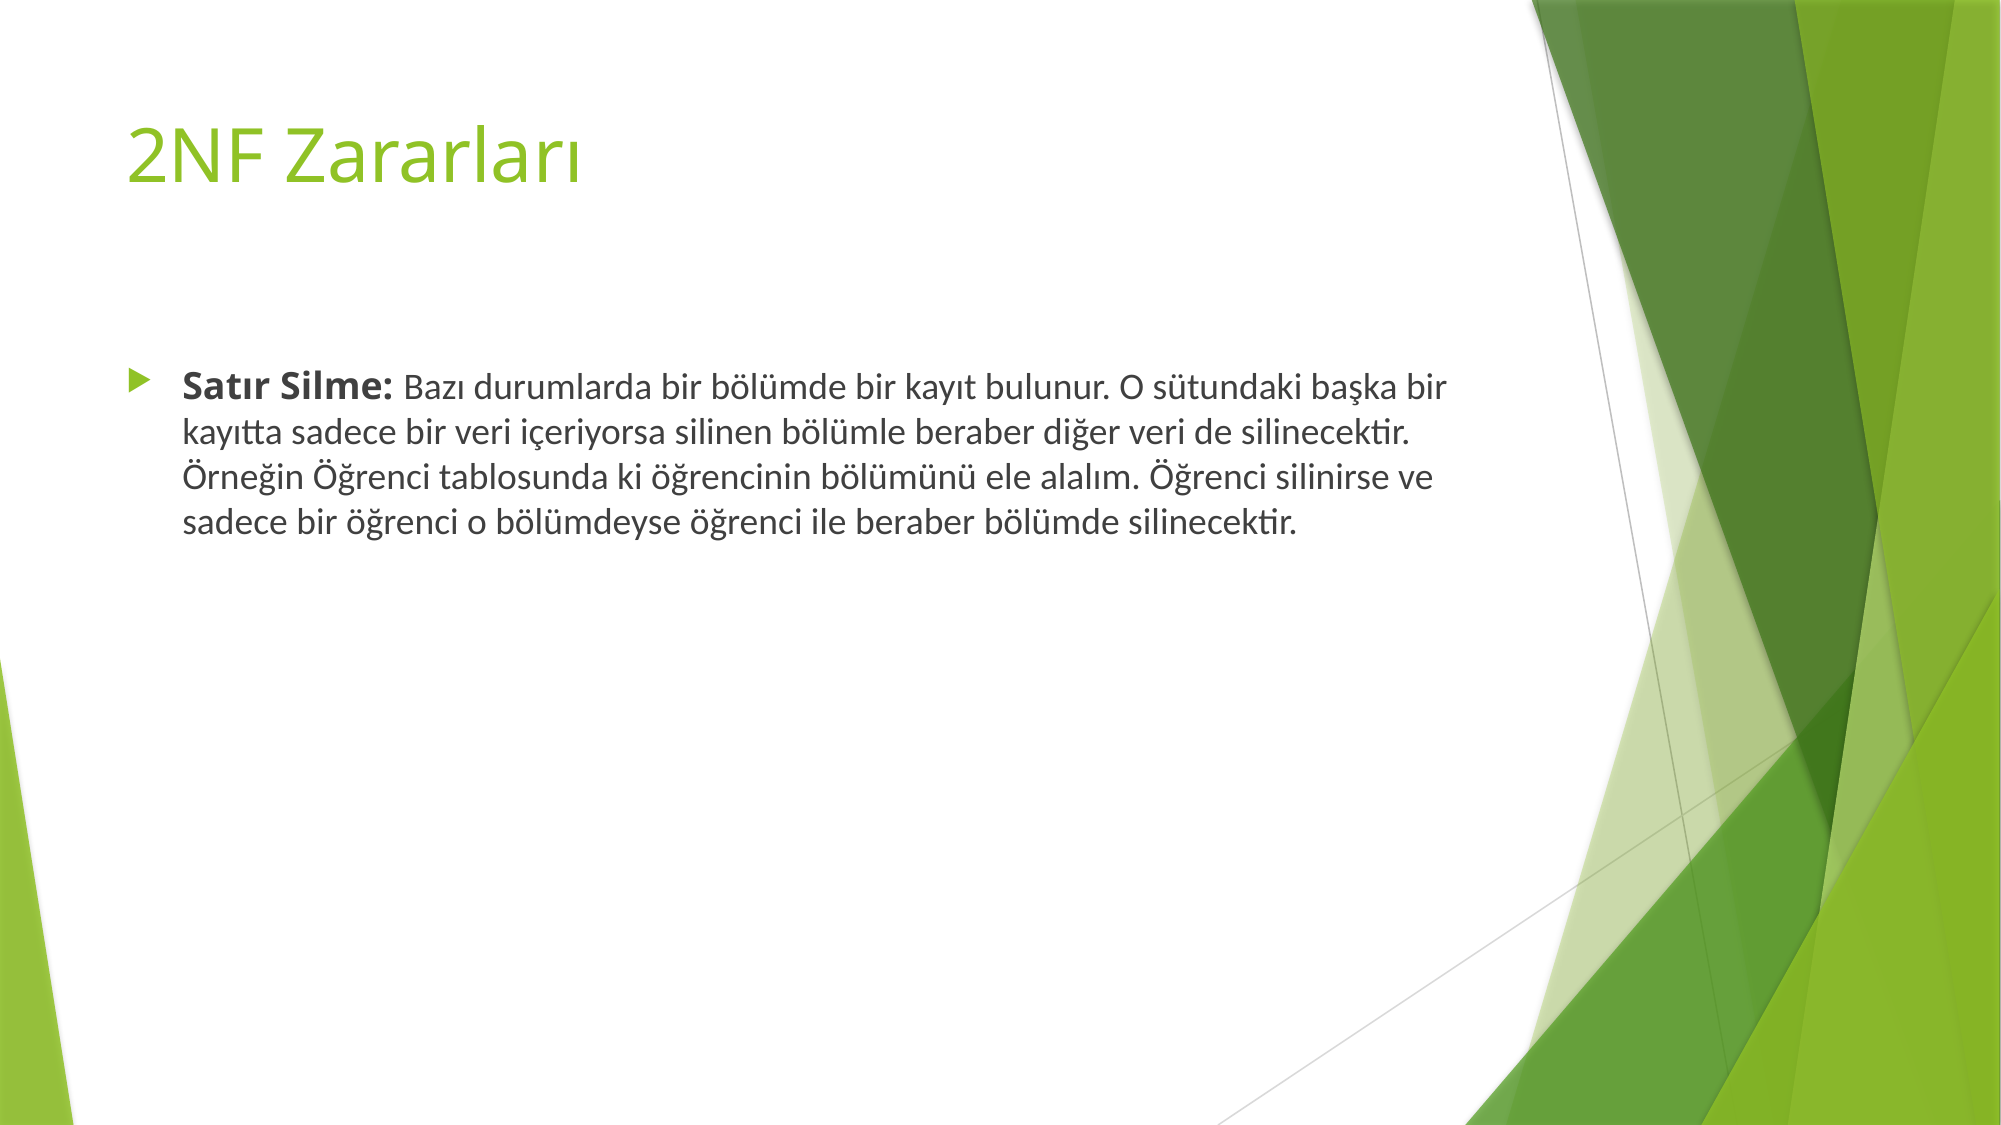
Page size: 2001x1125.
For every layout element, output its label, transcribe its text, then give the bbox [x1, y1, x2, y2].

list Satır Silme: Bazı durumlarda bir bölümde bir kayıt bulunur. O sütundaki başka bir kayıtta sadece bir veri içeriyorsa silinen bölümle beraber diğer veri de silinecektir. Örneğin Öğrenci tablosunda ki öğrencinin bölümünü ele alalım. Öğrenci silinirse ve sadece bir öğrenci o bölümdeyse öğrenci ile beraber bölümde silinecektir. [111, 354, 1522, 992]
title 2NF Zararları [111, 99, 1522, 317]
